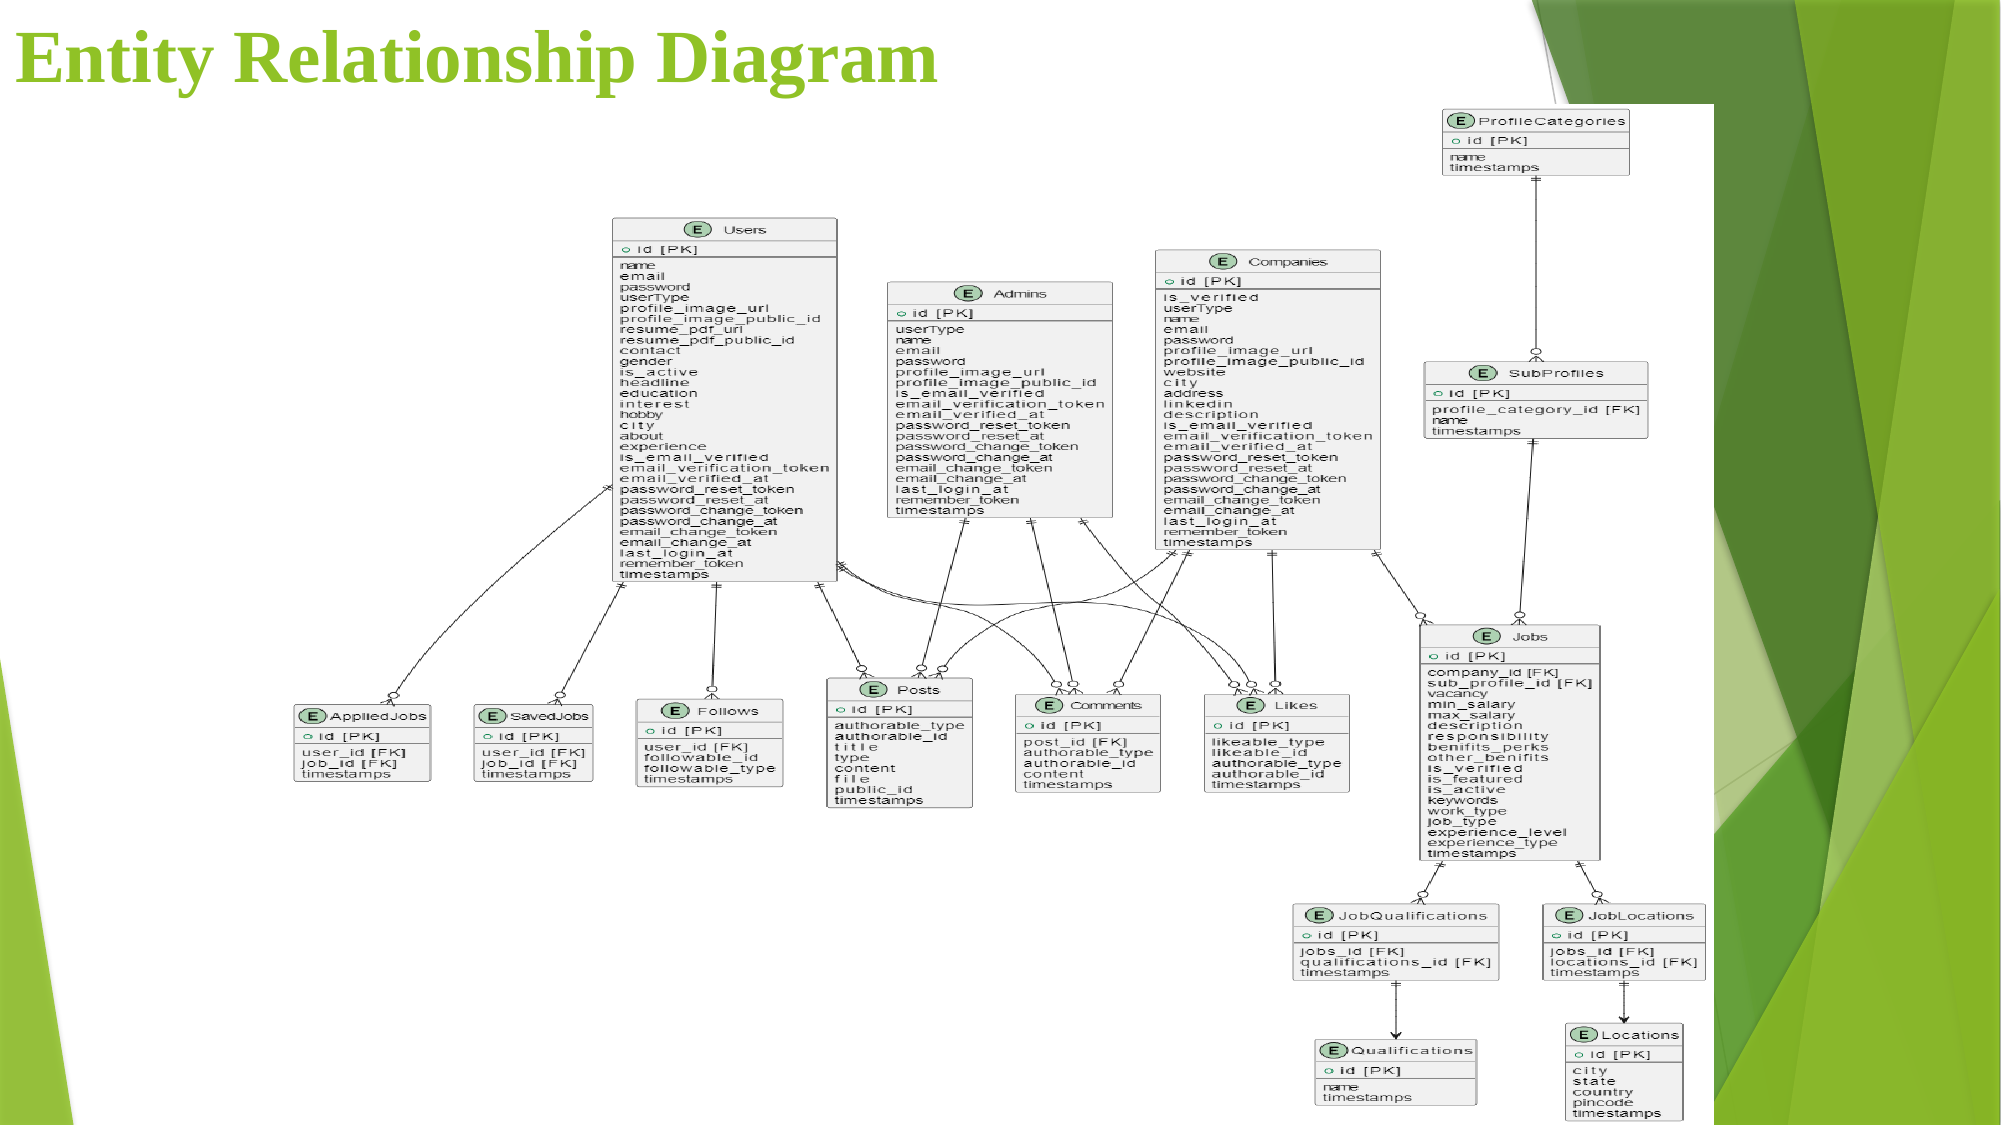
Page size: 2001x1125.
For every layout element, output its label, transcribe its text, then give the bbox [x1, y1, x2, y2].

title Entity Relationship Diagram [0, 0, 1118, 105]
picture [285, 104, 1715, 1125]
